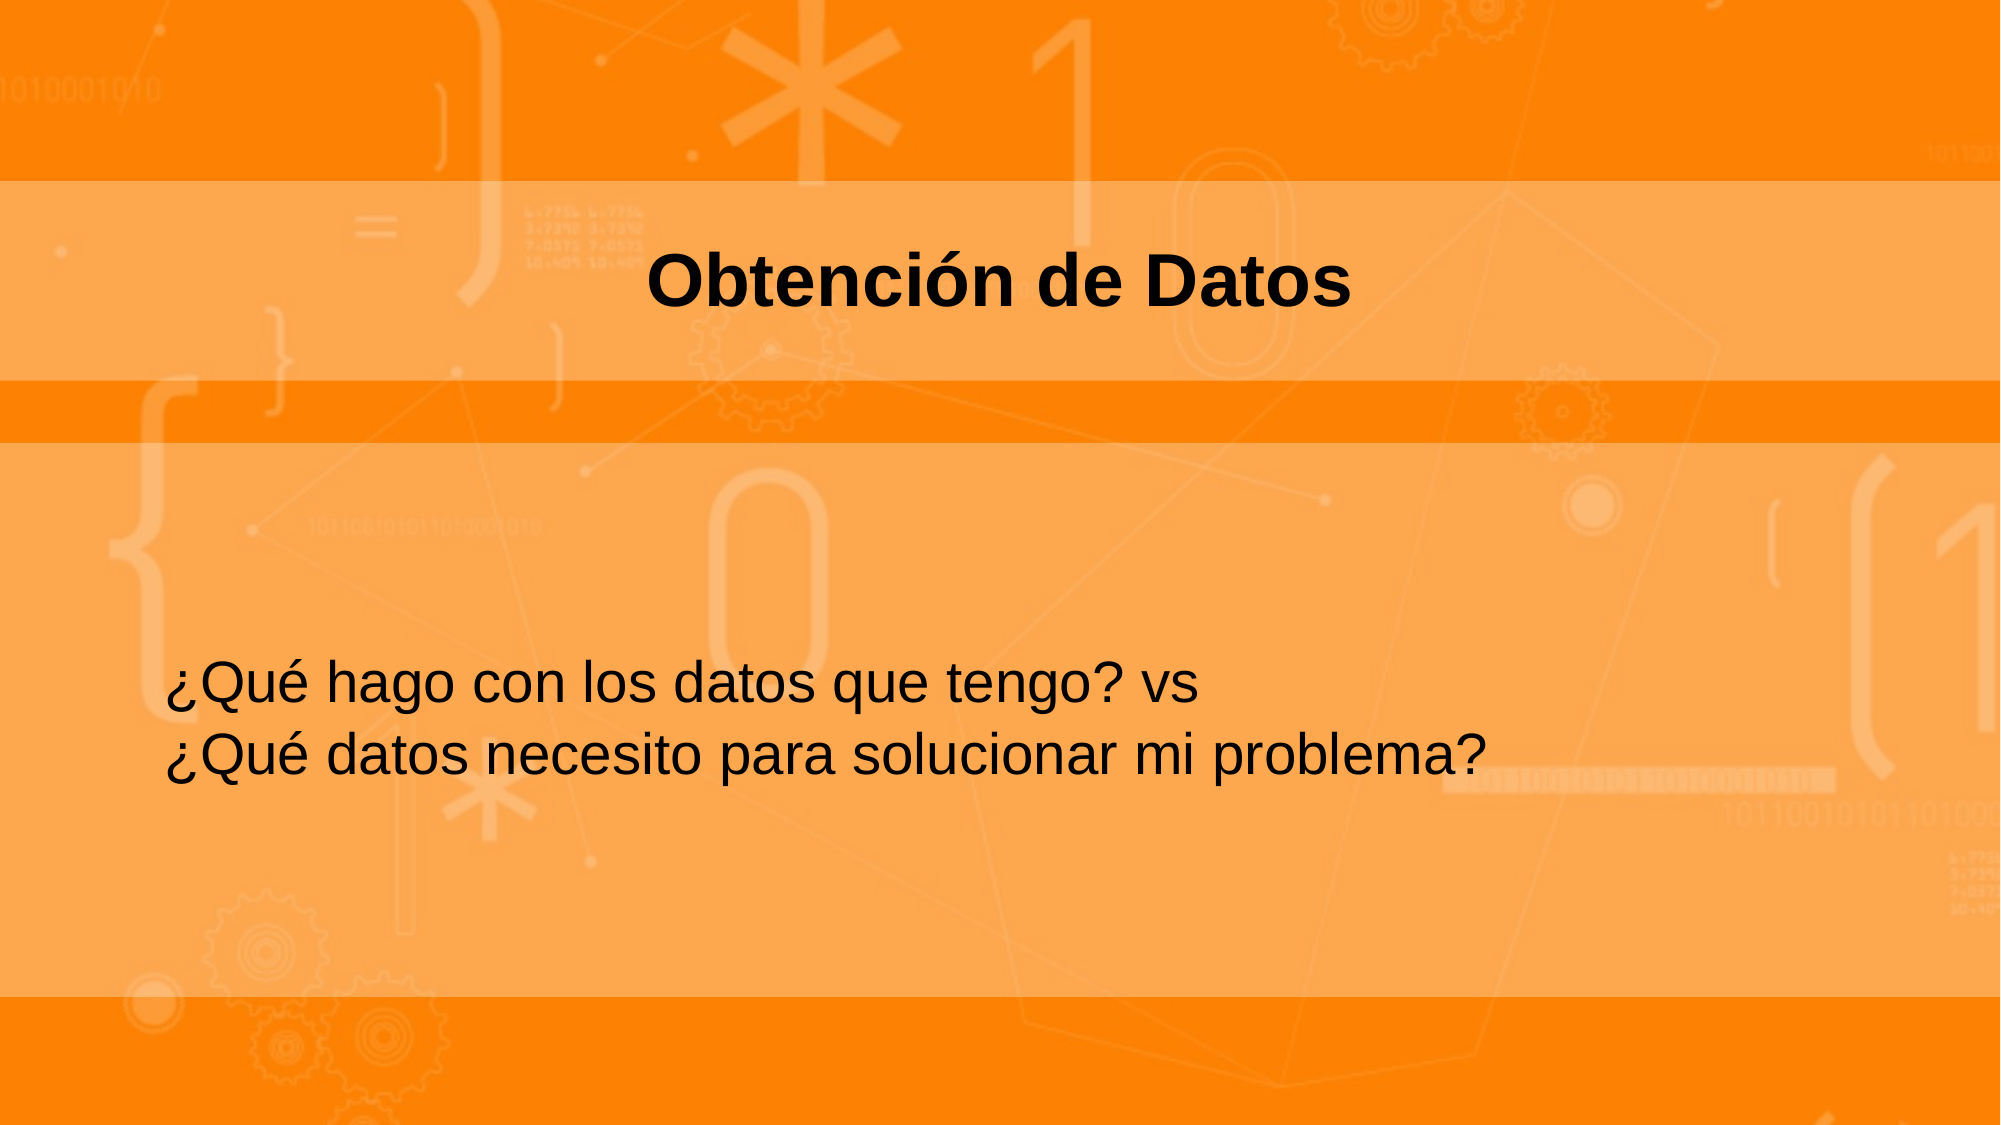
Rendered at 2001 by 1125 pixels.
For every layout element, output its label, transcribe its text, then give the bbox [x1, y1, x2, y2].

text_box Obtención de Datos [0, 181, 2000, 381]
picture [0, 0, 2001, 1125]
text_box ¿Qué hago con los datos que tengo? vs ¿Qué datos necesito para solucionar mi problema? [0, 442, 2000, 997]
